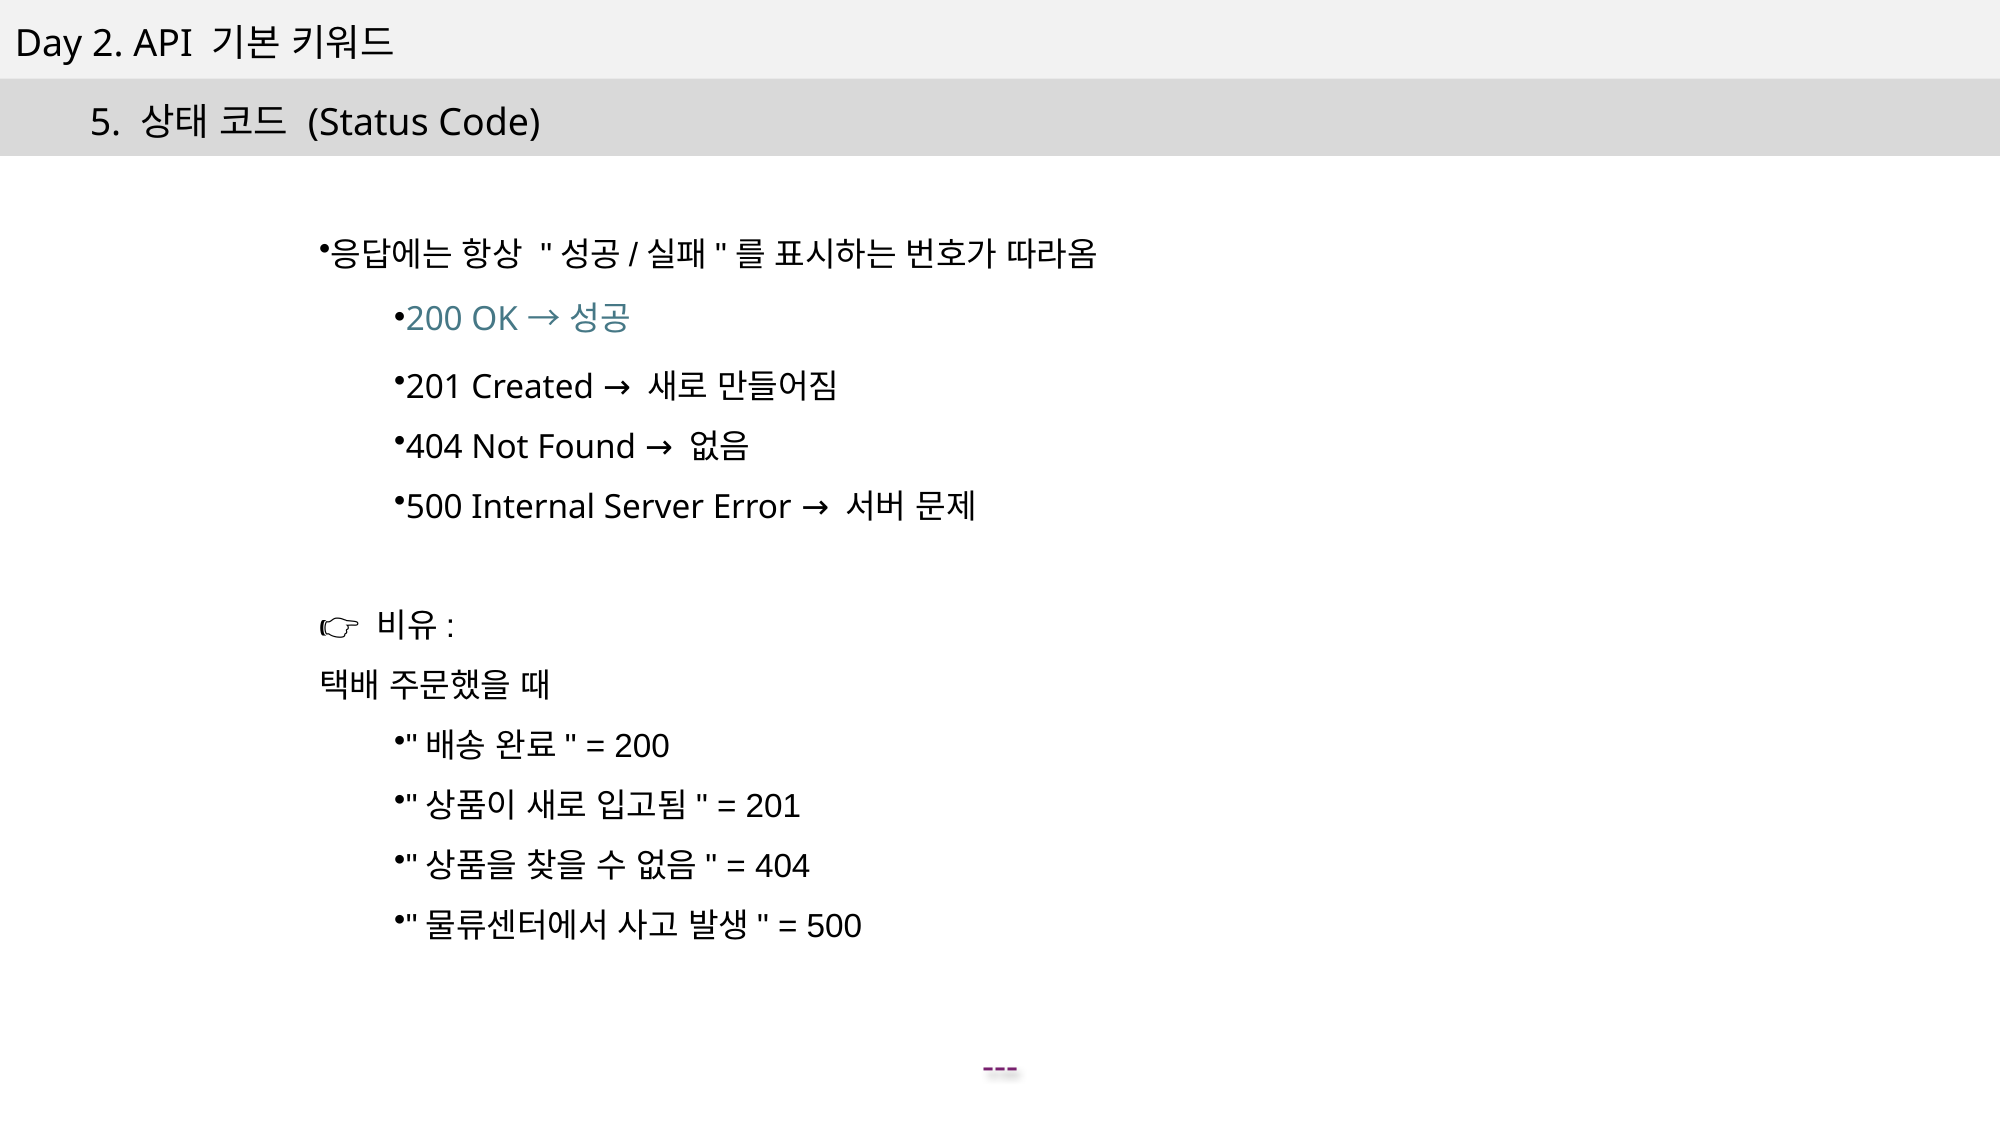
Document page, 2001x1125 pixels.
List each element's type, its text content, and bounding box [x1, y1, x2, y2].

text_box --- [0, 1034, 2000, 1095]
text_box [0, 0, 2000, 157]
text_box 응답에는 항상 "성공/실패"를 표시하는 번호가 따라옴 200 OK → 성공 201 Created → 새로 만들어짐 404 Not Found → 없음 500 Internal Server Error → 서버 문제 👉 비유: 택배 주문했을 때 "배송 완료" = 200 "상품이 새로 입고됨" = 201 "상품을 찾을 수 없음" = 404 "물류센터에서 사고 발생" = 500 [304, 205, 1757, 952]
